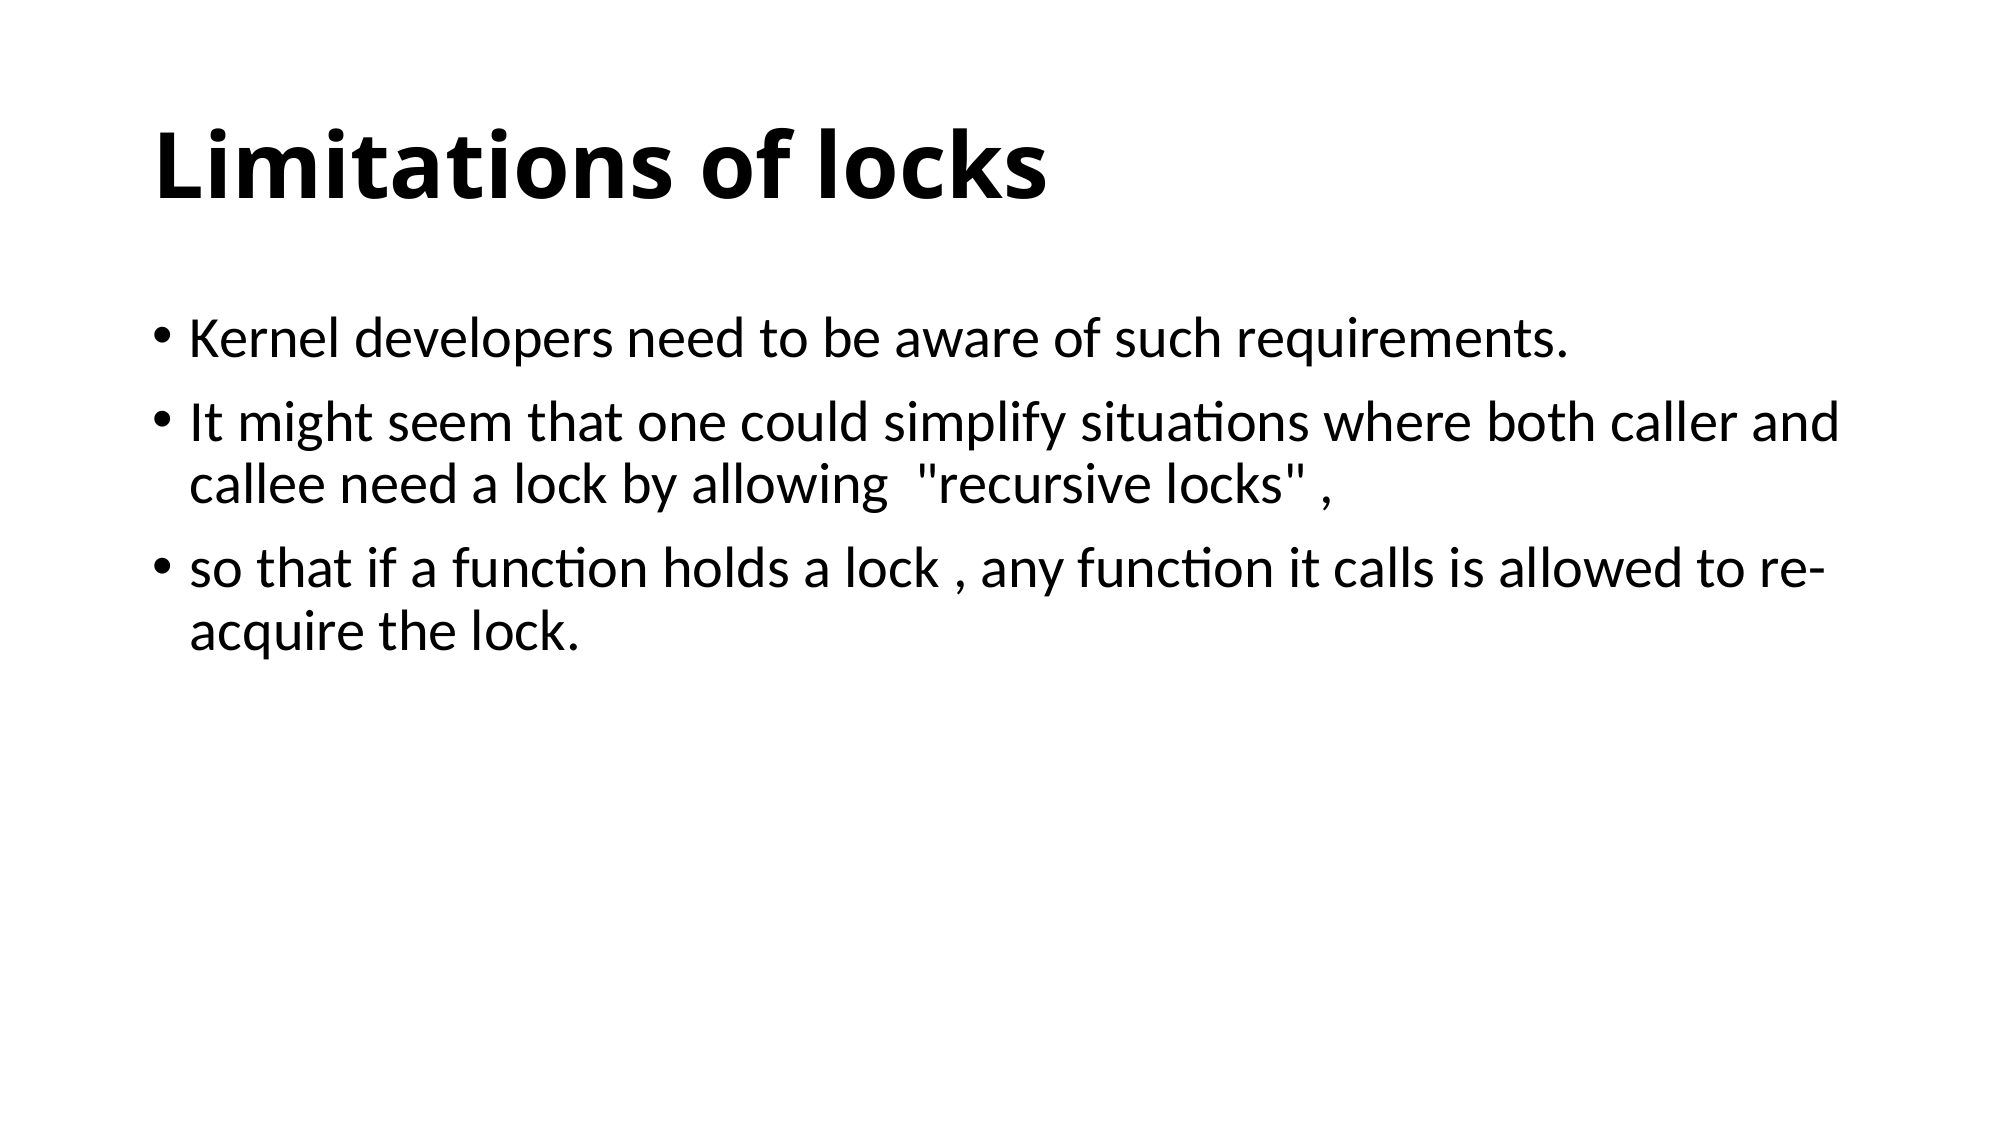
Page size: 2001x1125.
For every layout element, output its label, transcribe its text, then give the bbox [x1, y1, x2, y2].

title Limitations of locks [137, 59, 1863, 278]
list Kernel developers need to be aware of such requirements. It might seem that one could simplify situations where both caller and callee need a lock by allowing "recursive locks" , so that if a function holds a lock , any function it calls is allowed to re-acquire the lock. [137, 299, 1863, 1014]
